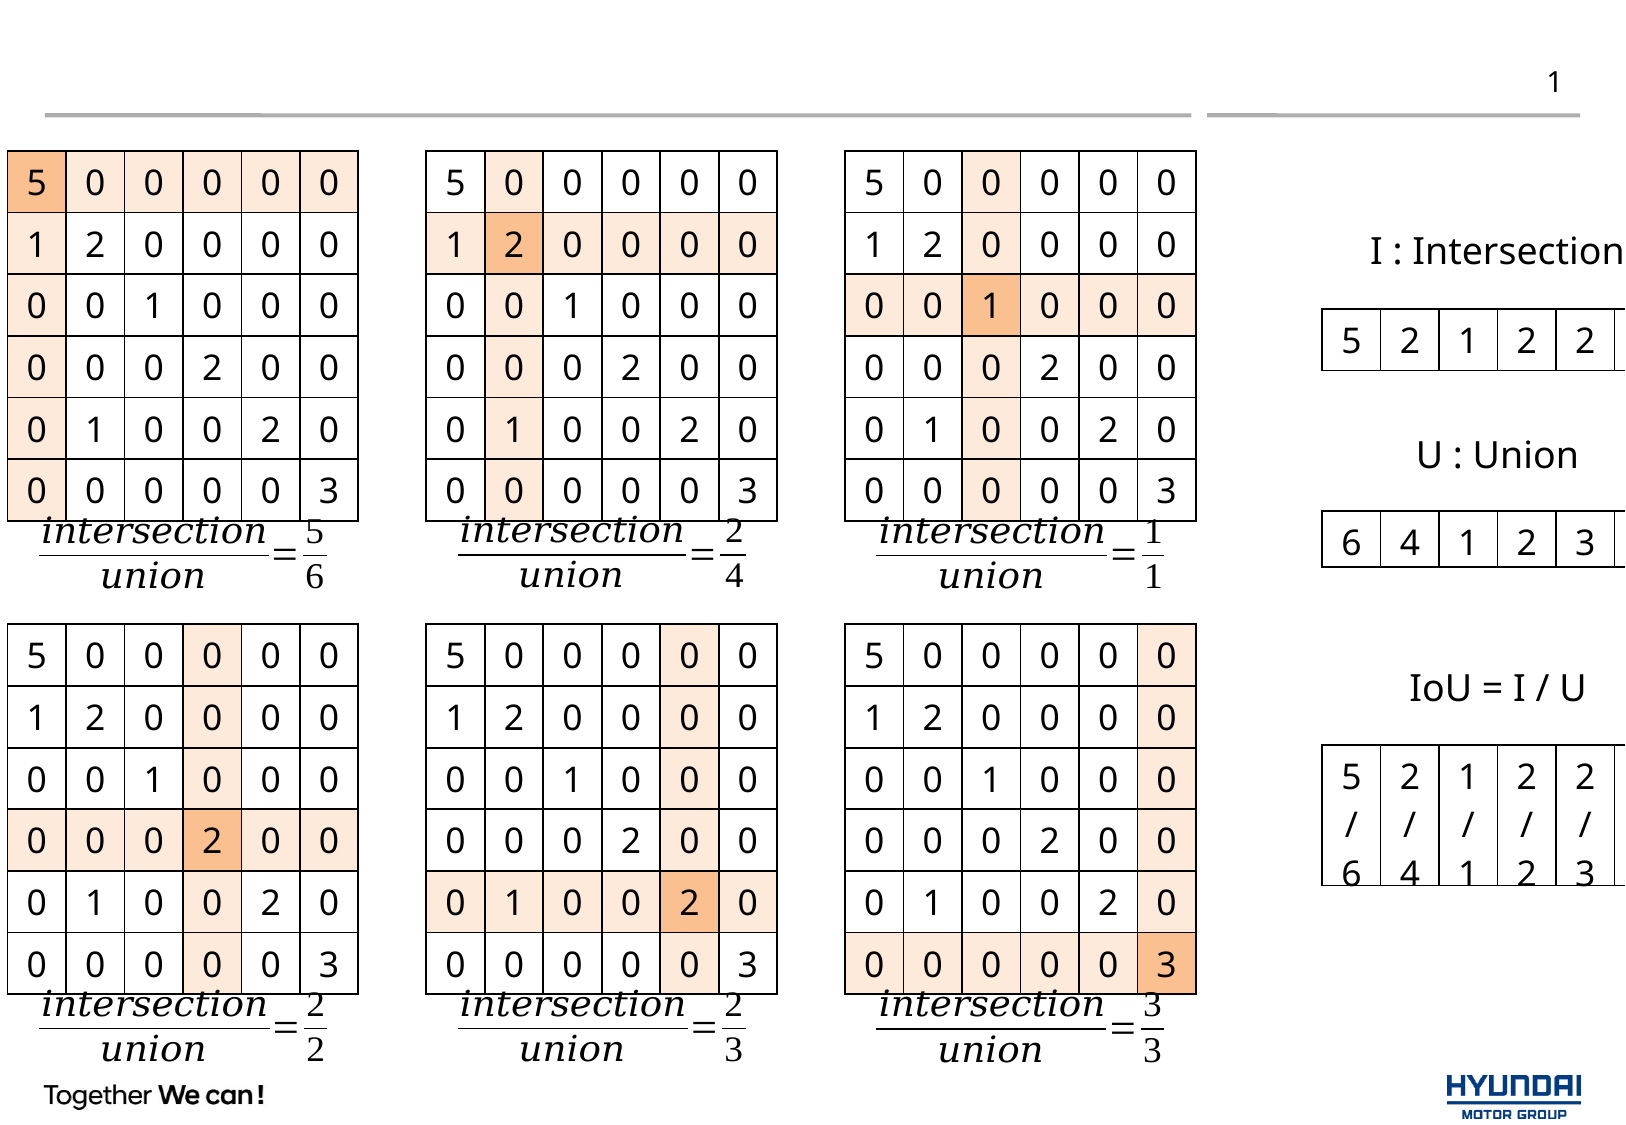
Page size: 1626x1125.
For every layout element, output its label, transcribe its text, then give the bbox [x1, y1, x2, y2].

table_cell 0 [720, 213, 776, 273]
table_cell 0 [1138, 872, 1195, 932]
table_cell 0 [1138, 275, 1195, 335]
table_cell 0 [8, 933, 65, 993]
table_cell 2 [1080, 398, 1137, 458]
table_cell 0 [720, 872, 776, 932]
table_header 0 [67, 625, 124, 685]
table_cell 0 [1021, 460, 1078, 520]
table_cell 2 [1021, 810, 1078, 870]
table_cell 0 [1080, 749, 1137, 808]
table_header 0 [661, 625, 718, 685]
table_cell 0 [1080, 275, 1137, 335]
table_cell 1 [486, 872, 542, 932]
table_header 5 [427, 152, 484, 212]
table_cell 3 [720, 460, 776, 520]
table_header 0 [1021, 625, 1078, 685]
table_header 2 [1498, 512, 1555, 566]
table_cell 0 [904, 275, 961, 335]
table_cell 0 [427, 872, 484, 932]
table_header 2/4 [1381, 746, 1438, 885]
table_cell 0 [8, 872, 65, 932]
table_cell 0 [720, 398, 776, 458]
text_box IoU = I / U [1394, 656, 1603, 717]
table_header 0 [1021, 152, 1078, 212]
table_header 0 [486, 625, 542, 685]
table_header 5/6 [1323, 746, 1380, 885]
table_header 5 [846, 625, 903, 685]
picture [32, 1073, 273, 1115]
table_cell 0 [846, 810, 903, 870]
table_cell 0 [661, 749, 718, 808]
table_header 0 [544, 625, 601, 685]
table_cell 0 [125, 872, 182, 932]
table_cell 0 [301, 749, 357, 808]
table_header 0 [1080, 152, 1137, 212]
table_cell 0 [1021, 933, 1078, 993]
table_cell 1 [846, 687, 903, 747]
table_header 2/2 [1498, 746, 1555, 885]
table_cell 1 [963, 749, 1020, 808]
table_header 1/1 [1440, 746, 1497, 885]
table_cell 0 [8, 810, 65, 870]
table_header 0 [301, 152, 357, 212]
table_cell 0 [1080, 687, 1137, 747]
table_cell 0 [661, 275, 718, 335]
table_cell 0 [963, 398, 1020, 458]
table_cell 1 [8, 213, 65, 273]
table_cell 0 [67, 460, 124, 520]
table_cell 2 [486, 687, 542, 747]
table_cell 0 [242, 460, 299, 520]
table_cell 0 [1021, 687, 1078, 747]
table_cell 0 [661, 687, 718, 747]
table_cell 0 [603, 749, 659, 808]
table_cell 0 [67, 275, 124, 335]
table_cell 0 [544, 933, 601, 993]
table_cell 0 [1021, 872, 1078, 932]
table_header 6 [1323, 512, 1380, 566]
table_cell 1 [67, 872, 124, 932]
table_cell 0 [544, 460, 601, 520]
table_header 0 [661, 152, 718, 212]
table_cell 0 [242, 275, 299, 335]
table_cell 3 [301, 460, 357, 520]
table_cell 0 [1138, 749, 1195, 808]
table_cell 0 [1138, 398, 1195, 458]
table_cell 0 [846, 398, 903, 458]
table_cell 0 [544, 213, 601, 273]
table_cell 1 [904, 398, 961, 458]
table_cell 2 [661, 872, 718, 932]
table_cell 0 [1021, 213, 1078, 273]
table_cell 0 [125, 810, 182, 870]
table_cell 0 [242, 337, 299, 397]
table_header 0 [184, 152, 241, 212]
table_cell 0 [720, 337, 776, 397]
table_cell 0 [1021, 398, 1078, 458]
table_cell 0 [301, 275, 357, 335]
table_cell 0 [1138, 687, 1195, 747]
table_cell 0 [603, 687, 659, 747]
table_cell 0 [846, 275, 903, 335]
table_cell 0 [661, 933, 718, 993]
table_header 0 [125, 152, 182, 212]
table_cell 2 [603, 337, 659, 397]
table_cell 0 [486, 460, 542, 520]
table_cell 0 [184, 213, 241, 273]
table_cell 0 [603, 275, 659, 335]
table_cell 0 [184, 687, 241, 747]
table_cell 0 [8, 275, 65, 335]
table_cell 1 [963, 275, 1020, 335]
table_cell 0 [544, 337, 601, 397]
table_header 0 [125, 625, 182, 685]
table_cell 1 [8, 687, 65, 747]
table_cell 3 [1138, 933, 1195, 993]
table_cell 0 [8, 337, 65, 397]
table_cell 0 [963, 460, 1020, 520]
table_cell 2 [486, 213, 542, 273]
table_cell 0 [486, 275, 542, 335]
table_cell 0 [67, 749, 124, 808]
table_cell 0 [125, 337, 182, 397]
table_cell 0 [67, 933, 124, 993]
table_header 0 [603, 625, 659, 685]
table_cell 0 [125, 933, 182, 993]
table_cell 0 [1080, 460, 1137, 520]
table_cell 2 [1021, 337, 1078, 397]
table_cell 1 [904, 872, 961, 932]
table_cell 0 [544, 398, 601, 458]
table_cell 0 [963, 933, 1020, 993]
table_cell 0 [661, 460, 718, 520]
table_cell 0 [603, 933, 659, 993]
table_cell 2 [242, 398, 299, 458]
table_cell 0 [184, 275, 241, 335]
table_cell 0 [1138, 337, 1195, 397]
table_cell 0 [184, 872, 241, 932]
table_cell 0 [427, 933, 484, 993]
table_header 0 [963, 625, 1020, 685]
table_cell 0 [486, 337, 542, 397]
table_cell 2 [242, 872, 299, 932]
table_header 3 [1557, 512, 1614, 566]
table_cell 0 [8, 398, 65, 458]
table_cell 2 [661, 398, 718, 458]
table_cell 3 [301, 933, 357, 993]
table_cell 0 [67, 337, 124, 397]
table_cell 0 [242, 213, 299, 273]
table_cell 0 [125, 213, 182, 273]
table_header 0 [1080, 625, 1137, 685]
table_cell 1 [427, 687, 484, 747]
table_cell 0 [603, 460, 659, 520]
table_cell 0 [603, 872, 659, 932]
table_cell 0 [184, 749, 241, 808]
table_header 2 [1381, 310, 1438, 370]
table_cell 0 [963, 337, 1020, 397]
table_cell 0 [125, 398, 182, 458]
table_cell 0 [963, 213, 1020, 273]
table_cell 0 [846, 872, 903, 932]
table_header 0 [904, 152, 961, 212]
table_cell 2 [184, 337, 241, 397]
table_cell 0 [963, 810, 1020, 870]
table_cell 0 [904, 337, 961, 397]
table_cell 0 [846, 460, 903, 520]
table_header 0 [301, 625, 357, 685]
table_cell 0 [301, 213, 357, 273]
table_cell 1 [125, 749, 182, 808]
table_cell 0 [603, 398, 659, 458]
table_cell 0 [486, 749, 542, 808]
table_cell 1 [544, 749, 601, 808]
table_cell 0 [427, 460, 484, 520]
table_cell 1 [125, 275, 182, 335]
table_header 3 [1615, 512, 1625, 566]
table_cell 0 [544, 872, 601, 932]
table_header 0 [603, 152, 659, 212]
table_cell 0 [904, 749, 961, 808]
table_cell 2 [67, 687, 124, 747]
table_cell 0 [544, 687, 601, 747]
table_cell 2 [184, 810, 241, 870]
table_cell 2 [1080, 872, 1137, 932]
table_cell 0 [1138, 810, 1195, 870]
table_cell 0 [544, 810, 601, 870]
text_box I : Intersection [1355, 219, 1625, 280]
table_cell 1 [486, 398, 542, 458]
table_header 2 [1557, 310, 1614, 370]
table_cell 0 [301, 687, 357, 747]
table_cell 0 [125, 460, 182, 520]
table_cell 0 [125, 687, 182, 747]
table_cell 0 [242, 749, 299, 808]
table_header 0 [904, 625, 961, 685]
picture [1447, 1075, 1581, 1119]
table_cell 0 [1080, 933, 1137, 993]
table_cell 1 [846, 213, 903, 273]
table_cell 0 [720, 275, 776, 335]
table_cell 0 [242, 810, 299, 870]
table_cell 0 [661, 337, 718, 397]
table_header 0 [720, 152, 776, 212]
table_header 0 [963, 152, 1020, 212]
table_header 5 [427, 625, 484, 685]
table_cell 0 [1080, 337, 1137, 397]
table_cell 0 [661, 213, 718, 273]
table_cell 0 [661, 810, 718, 870]
table_header 0 [720, 625, 776, 685]
table_cell 0 [301, 337, 357, 397]
table_cell 0 [427, 749, 484, 808]
table_header 4 [1381, 512, 1438, 566]
table_header 0 [242, 625, 299, 685]
table_cell 0 [301, 810, 357, 870]
table_header 3/3 [1615, 746, 1625, 885]
table_cell 0 [67, 810, 124, 870]
table_cell 0 [1138, 213, 1195, 273]
table_cell 0 [486, 810, 542, 870]
table_cell 0 [904, 933, 961, 993]
table_header 3 [1615, 310, 1625, 370]
table_cell 0 [242, 687, 299, 747]
table_cell 0 [904, 810, 961, 870]
table_header 2 [1498, 310, 1555, 370]
table_cell 0 [846, 337, 903, 397]
table_header 0 [184, 625, 241, 685]
table_cell 0 [603, 213, 659, 273]
table_cell 0 [904, 460, 961, 520]
table_cell 0 [1021, 275, 1078, 335]
table_header 0 [1138, 152, 1195, 212]
table_header 0 [486, 152, 542, 212]
table_cell 1 [544, 275, 601, 335]
table_cell 0 [427, 398, 484, 458]
table_cell 0 [720, 810, 776, 870]
table_header 0 [242, 152, 299, 212]
table_cell 0 [301, 398, 357, 458]
table_cell 0 [8, 749, 65, 808]
table_cell 0 [963, 687, 1020, 747]
table_cell 2 [603, 810, 659, 870]
table_cell 3 [720, 933, 776, 993]
table_cell 1 [67, 398, 124, 458]
table_cell 0 [1080, 810, 1137, 870]
table_cell 0 [963, 872, 1020, 932]
table_cell 2 [67, 213, 124, 273]
table_cell 0 [846, 933, 903, 993]
table_header 0 [1138, 625, 1195, 685]
table_header 2/3 [1557, 746, 1614, 885]
table_cell 0 [720, 749, 776, 808]
table_cell 0 [1080, 213, 1137, 273]
table_cell 0 [427, 810, 484, 870]
table_header 1 [1440, 310, 1497, 370]
table_cell 0 [301, 872, 357, 932]
table_cell 0 [184, 933, 241, 993]
text_box U : Union [1401, 423, 1595, 483]
table_cell 0 [846, 749, 903, 808]
table_header 5 [846, 152, 903, 212]
table_cell 2 [904, 213, 961, 273]
table_cell 0 [1021, 749, 1078, 808]
table_cell 2 [904, 687, 961, 747]
table_cell 0 [8, 460, 65, 520]
table_cell 0 [427, 275, 484, 335]
table_cell 0 [184, 460, 241, 520]
table_cell 0 [720, 687, 776, 747]
table_header 0 [67, 152, 124, 212]
table_header 5 [8, 152, 65, 212]
table_cell 0 [486, 933, 542, 993]
table_cell 0 [184, 398, 241, 458]
table_cell 3 [1138, 460, 1195, 520]
table_header 1 [1440, 512, 1497, 566]
table_cell 0 [427, 337, 484, 397]
table_header 0 [544, 152, 601, 212]
table_header 5 [8, 625, 65, 685]
table_cell 1 [427, 213, 484, 273]
table_cell 0 [242, 933, 299, 993]
table_header 5 [1323, 310, 1380, 370]
slide_number 1 [1497, 53, 1579, 114]
